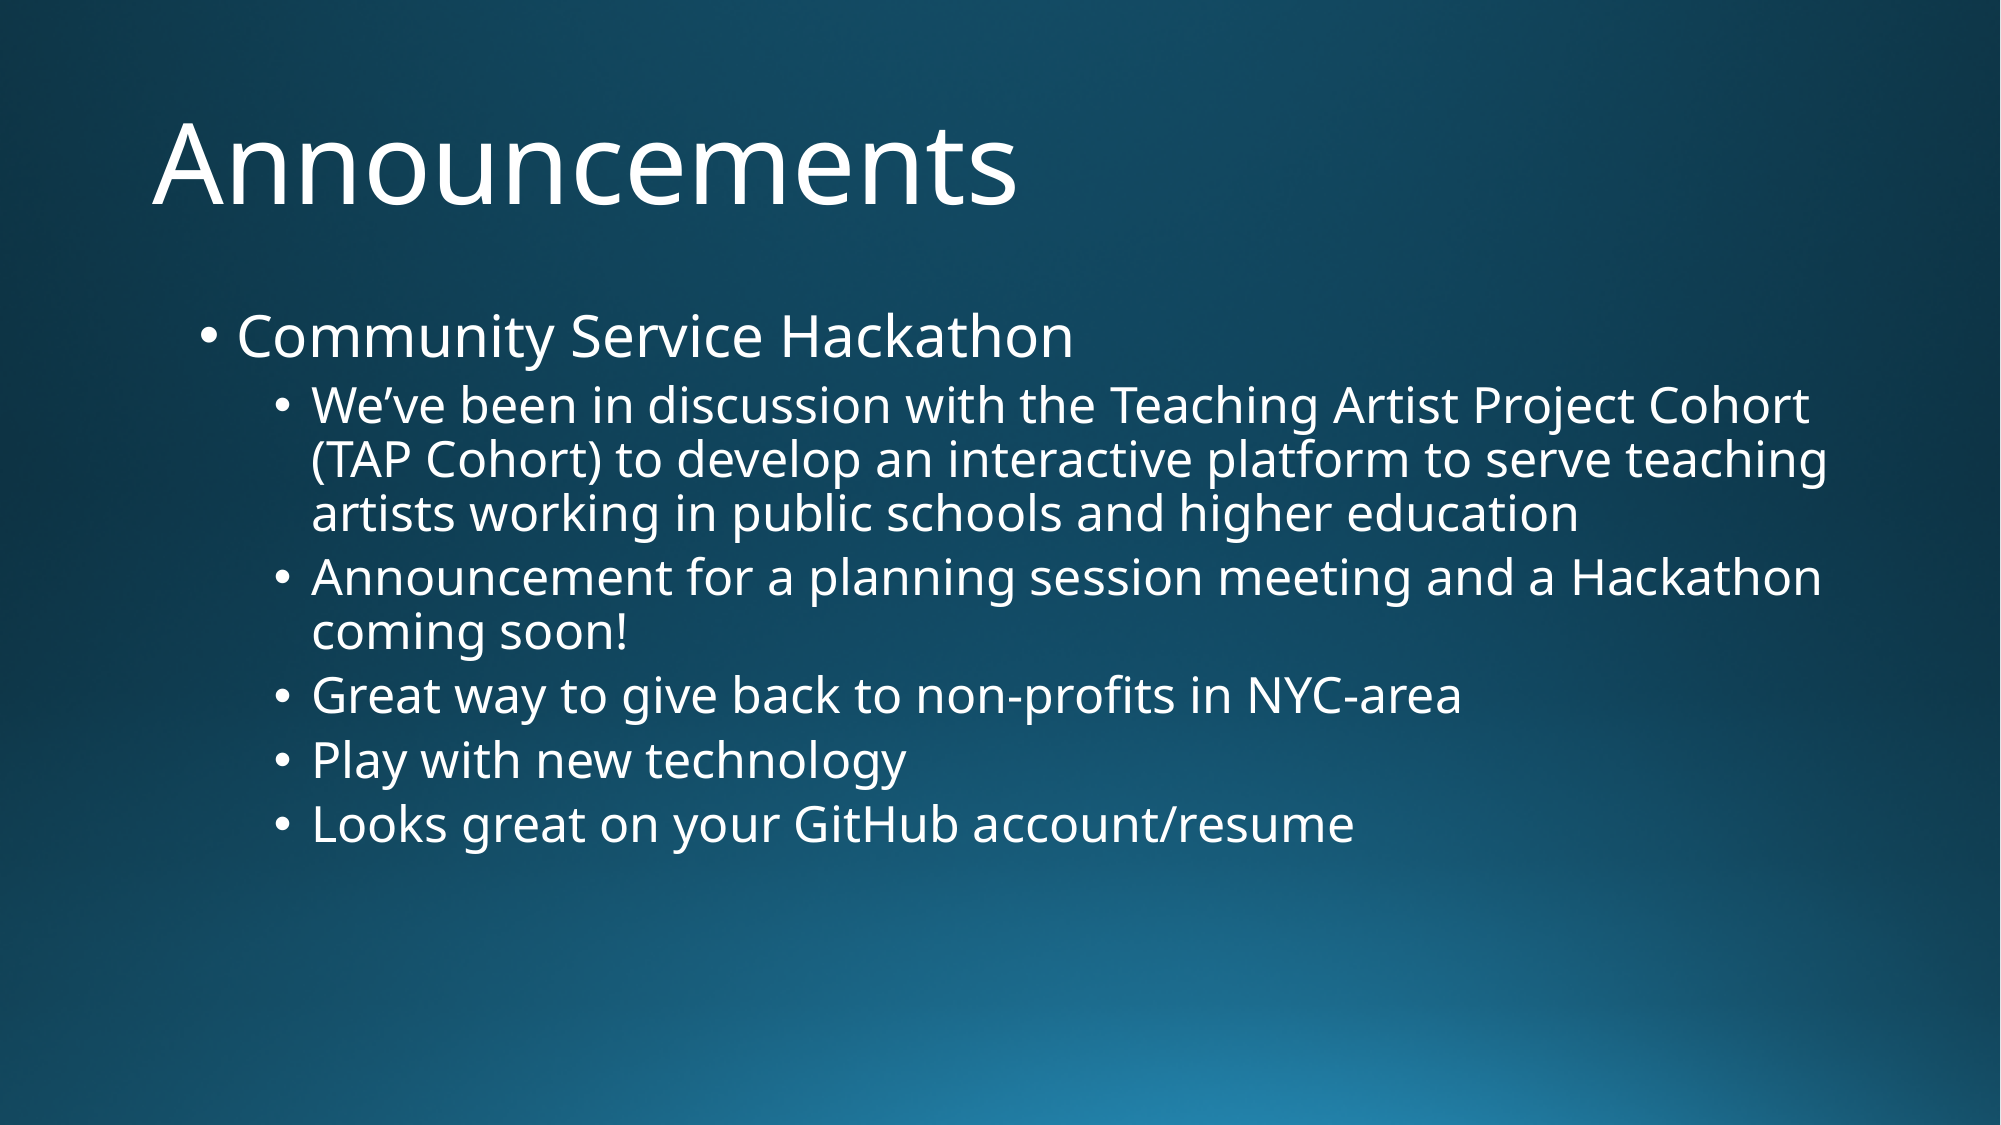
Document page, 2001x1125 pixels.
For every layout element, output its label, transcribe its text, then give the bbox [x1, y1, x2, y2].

list Community Service Hackathon We’ve been in discussion with the Teaching Artist Project Cohort (TAP Cohort) to develop an interactive platform to serve teaching artists working in public schools and higher education Announcement for a planning session meeting and a Hackathon coming soon! Great way to give back to non-profits in NYC-area Play with new technology Looks great on your GitHub account/resume [183, 299, 1863, 1014]
picture [0, 0, 2001, 1125]
title Announcements [137, 59, 1863, 278]
